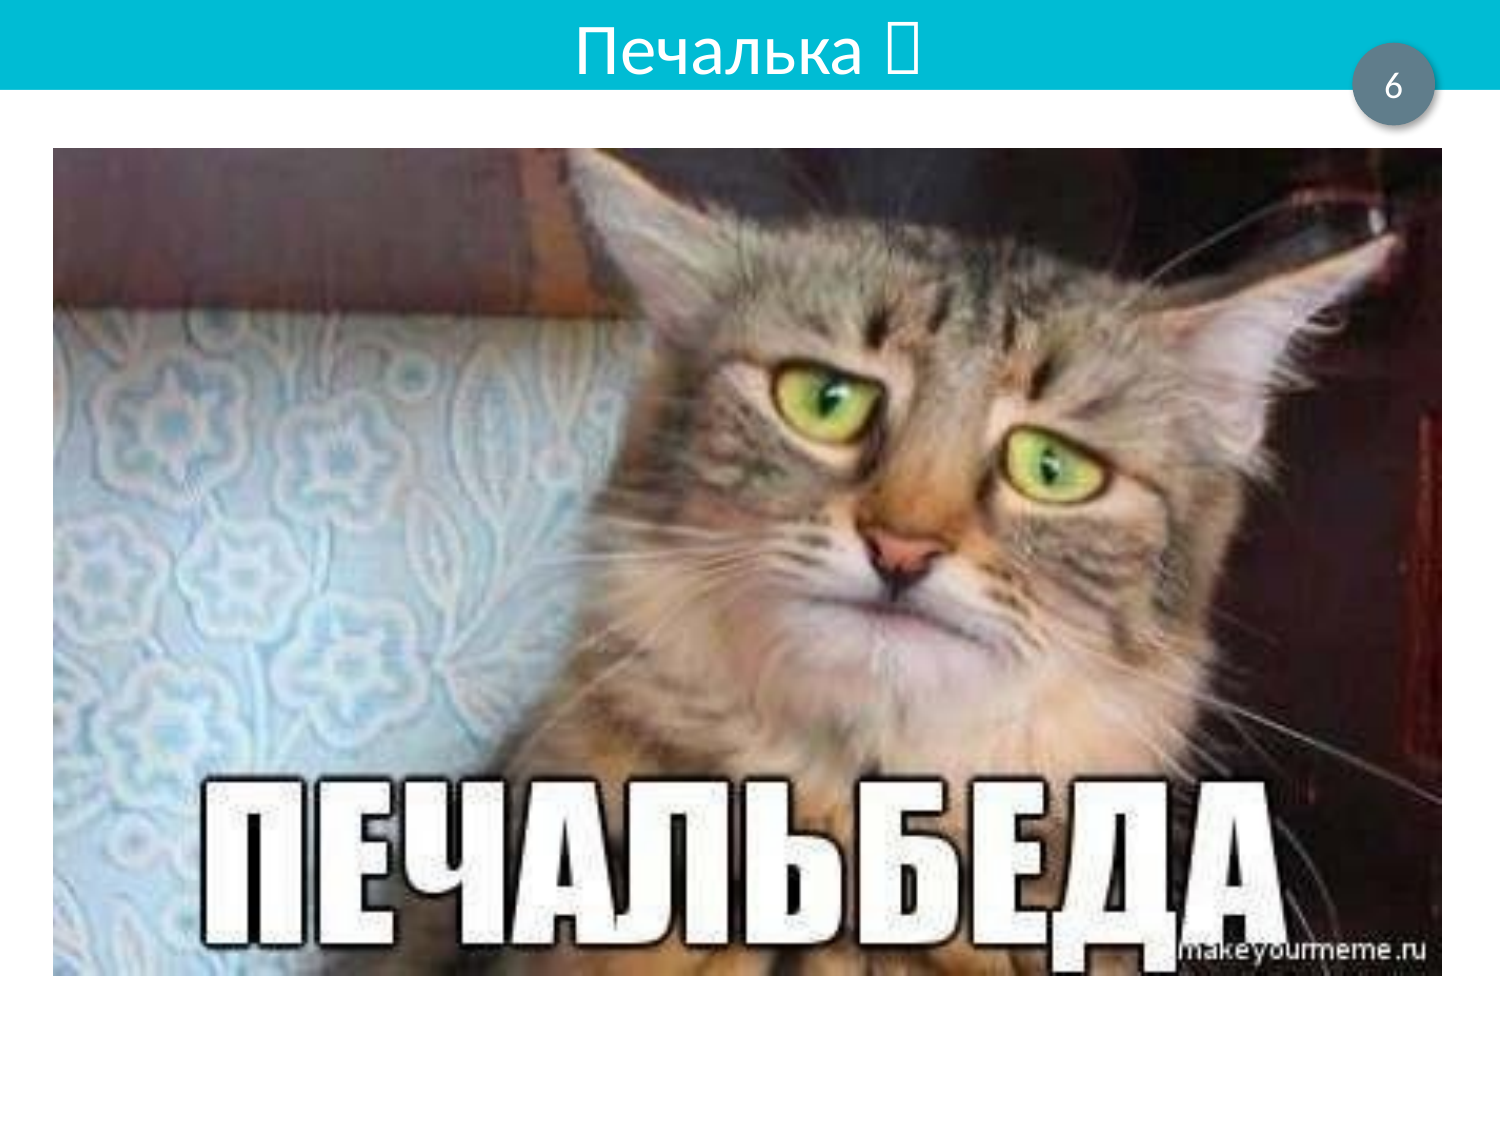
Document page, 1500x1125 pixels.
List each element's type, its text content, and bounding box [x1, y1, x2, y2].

picture [52, 148, 1442, 977]
text_box Печалька  [0, 0, 1500, 88]
text_box 6 [1350, 40, 1438, 128]
text_box [0, 88, 1500, 1125]
